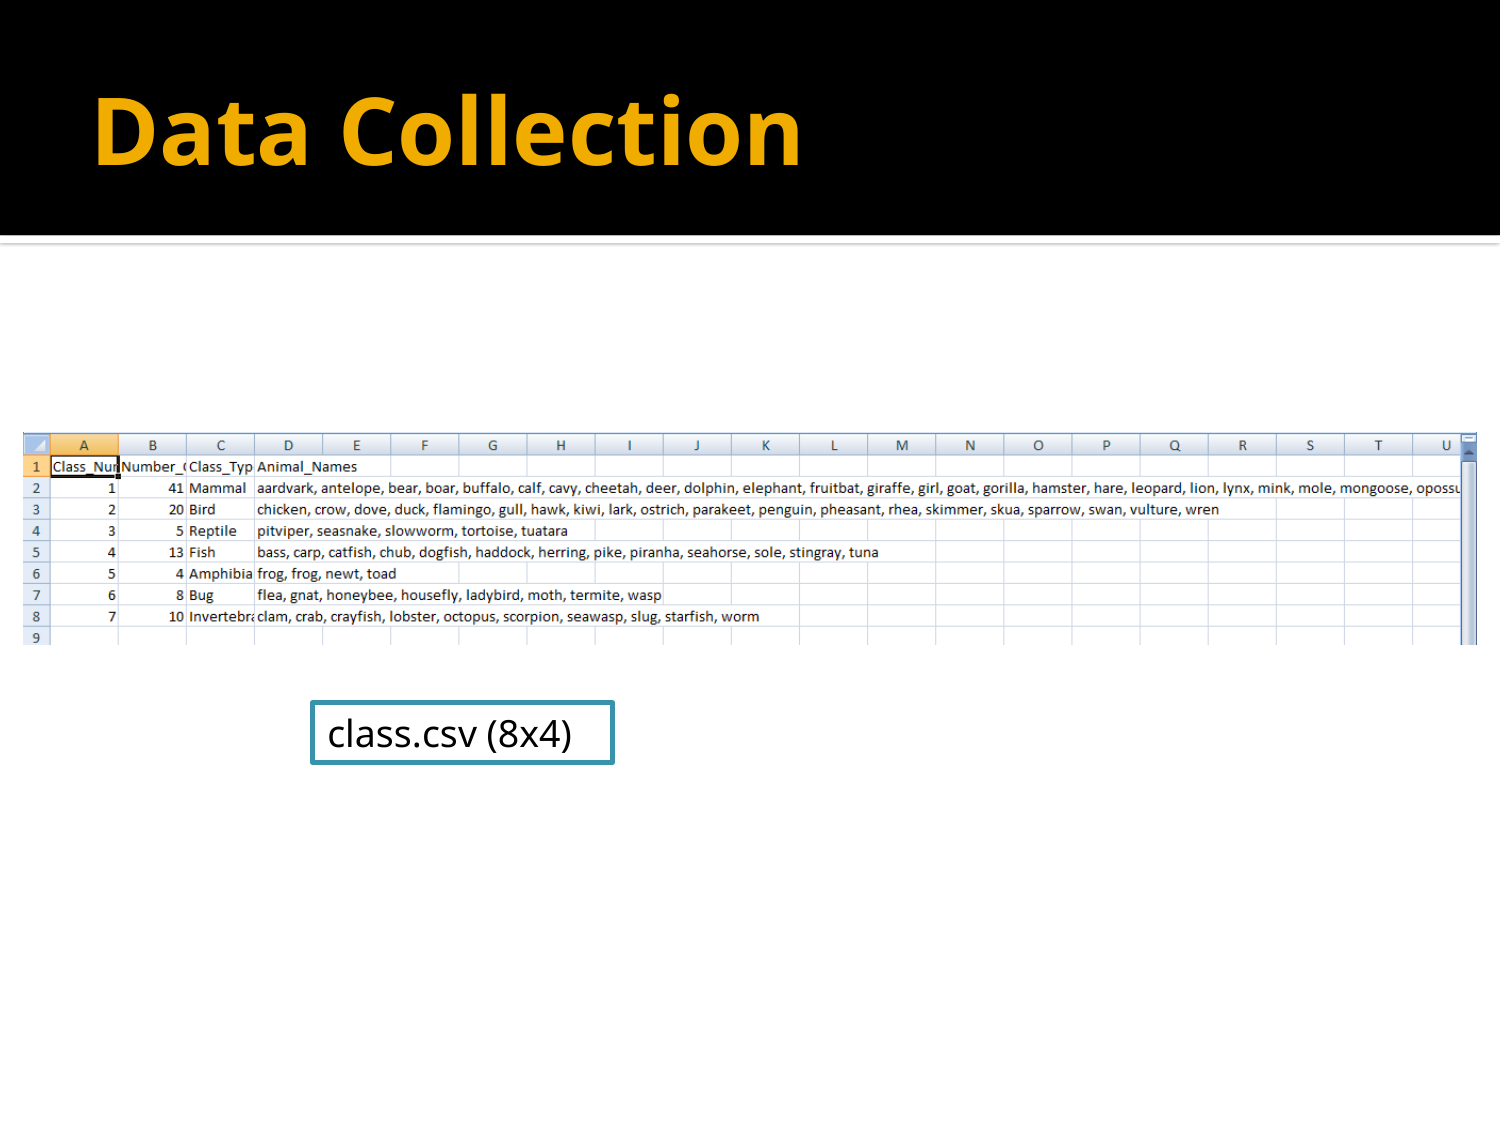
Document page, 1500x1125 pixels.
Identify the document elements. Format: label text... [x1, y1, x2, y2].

text_box class.csv (8x4) [312, 702, 613, 763]
picture [23, 432, 1477, 645]
title Data Collection [75, 25, 1425, 231]
